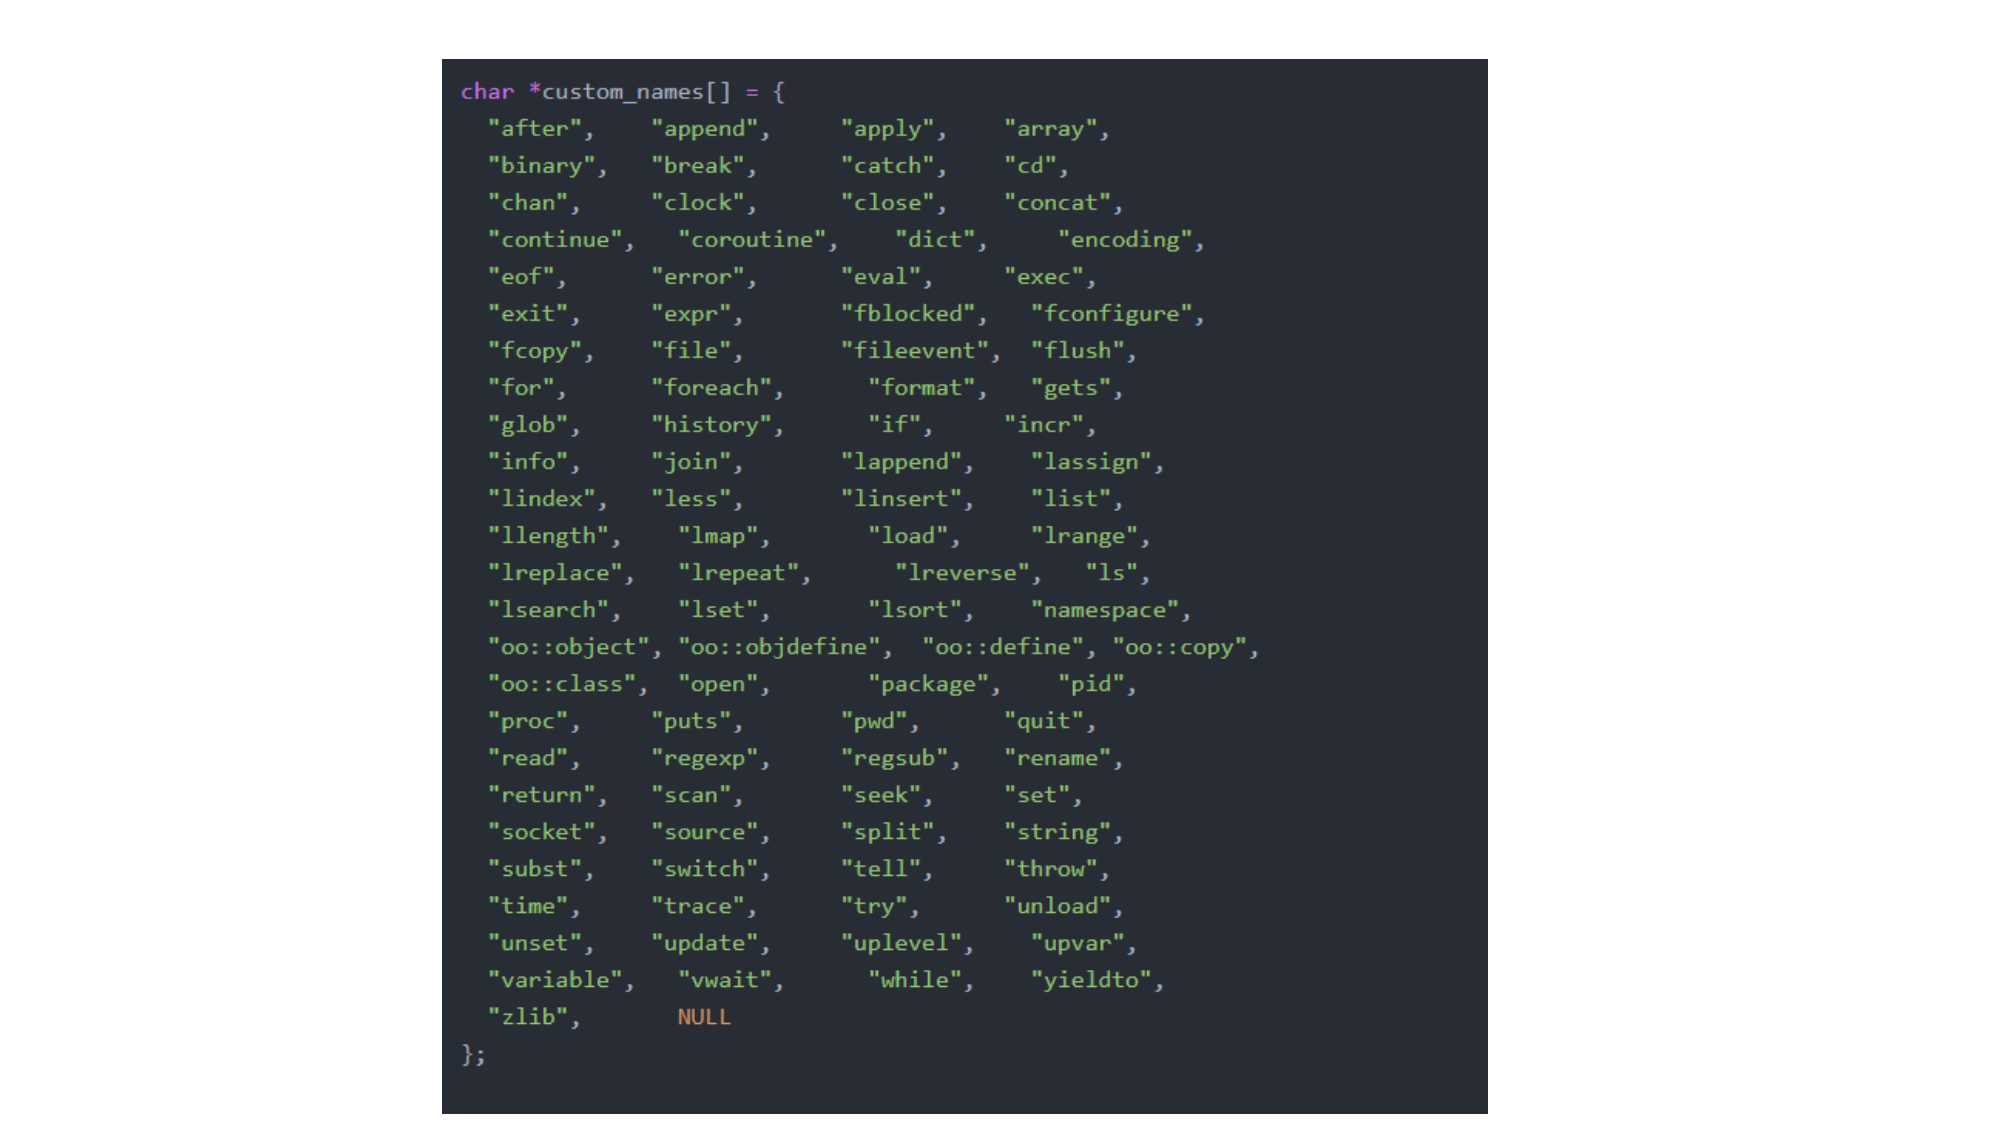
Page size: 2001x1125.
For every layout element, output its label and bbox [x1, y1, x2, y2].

list [442, 59, 1488, 1115]
